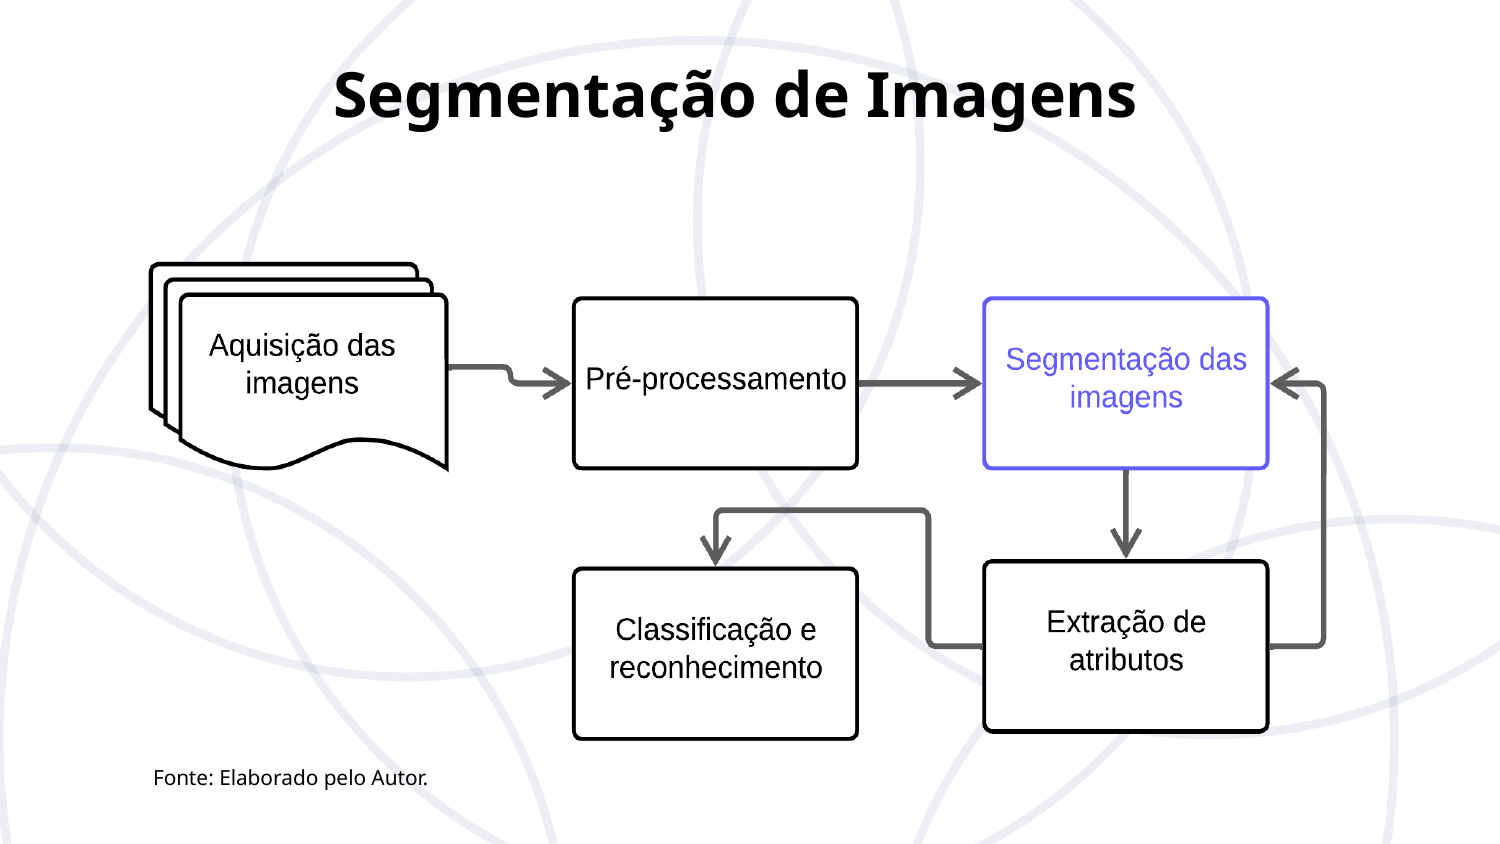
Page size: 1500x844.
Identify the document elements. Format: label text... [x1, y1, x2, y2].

text_box Segmentação de Imagens [76, 47, 1397, 138]
text_box Fonte: Elaborado pelo Autor. [138, 757, 579, 798]
picture [0, 0, 1500, 844]
